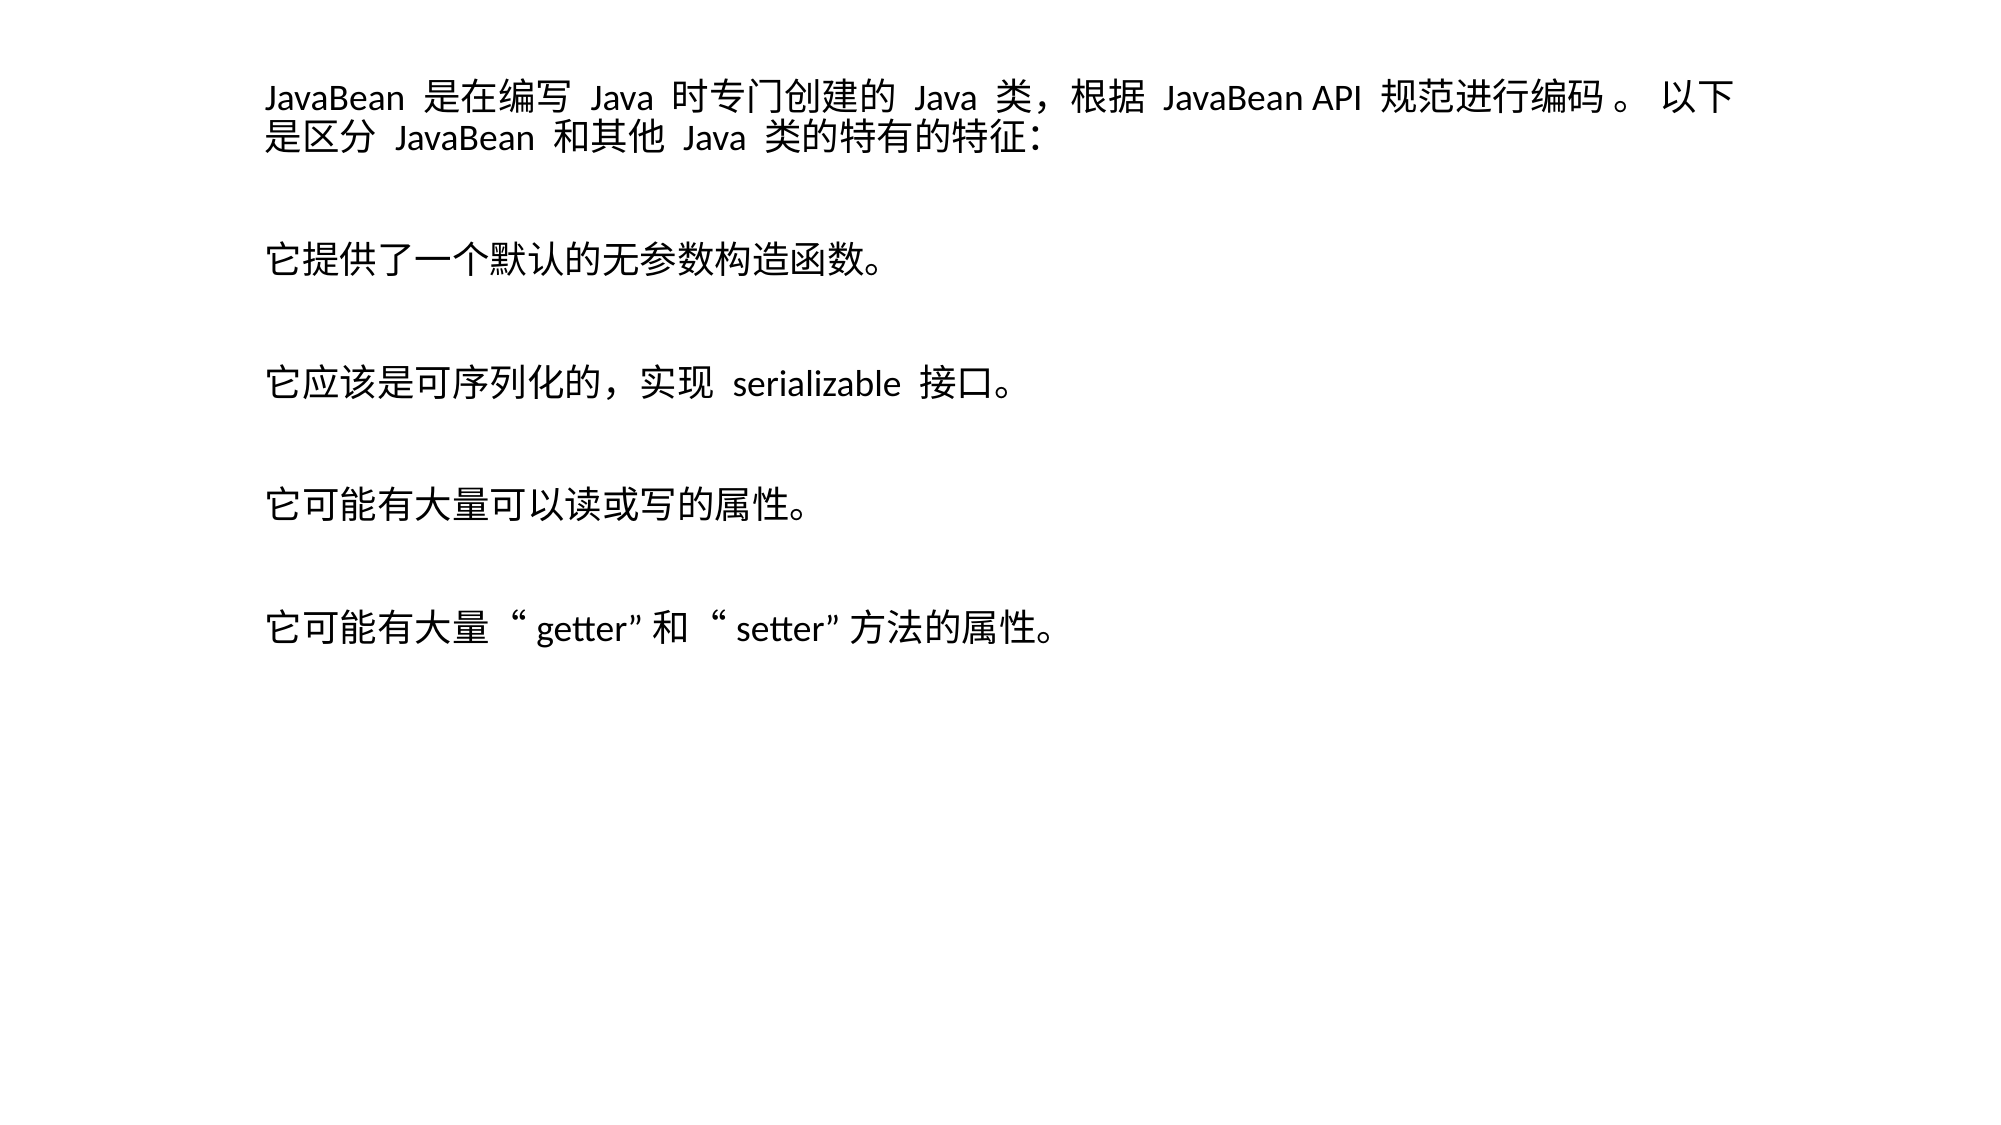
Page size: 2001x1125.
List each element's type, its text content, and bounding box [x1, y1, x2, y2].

subtitle JavaBean 是在编写 Java 时专门创建的 Java 类，根据 JavaBean API 规范进行编码 。 以下是区分 JavaBean 和其他 Java 类的特有的特征： 它提供了一个默认的无参数构造函数。 它应该是可序列化的，实现 serializable 接口。 它可能有大量可以读或写的属性。 它可能有大量“getter”和“setter”方法的属性。 [249, 70, 1750, 1077]
